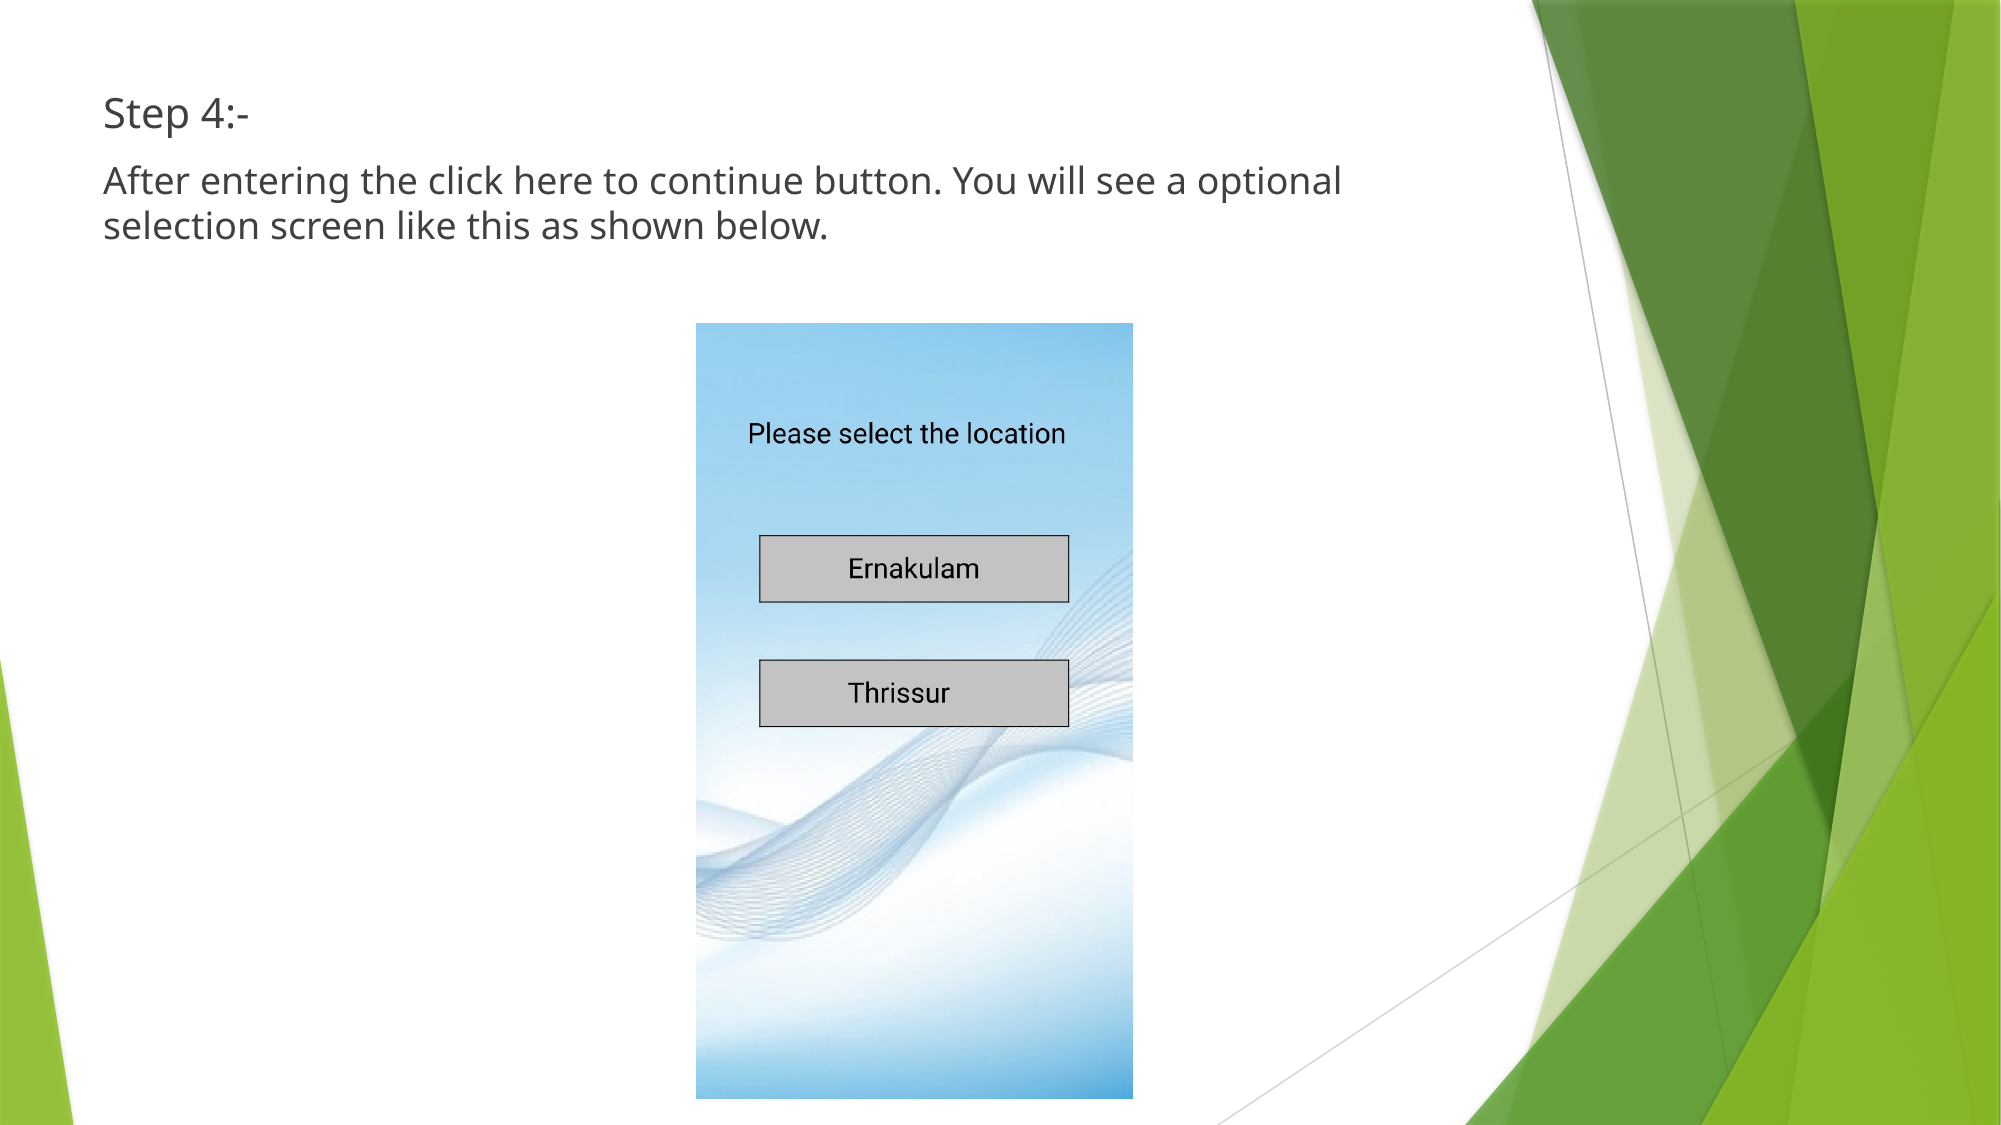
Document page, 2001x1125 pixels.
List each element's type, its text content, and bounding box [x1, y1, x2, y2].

picture [695, 322, 1133, 1100]
list Step 4:- After entering the click here to continue button. You will see a optional selection screen like this as shown below. [88, 78, 1522, 991]
